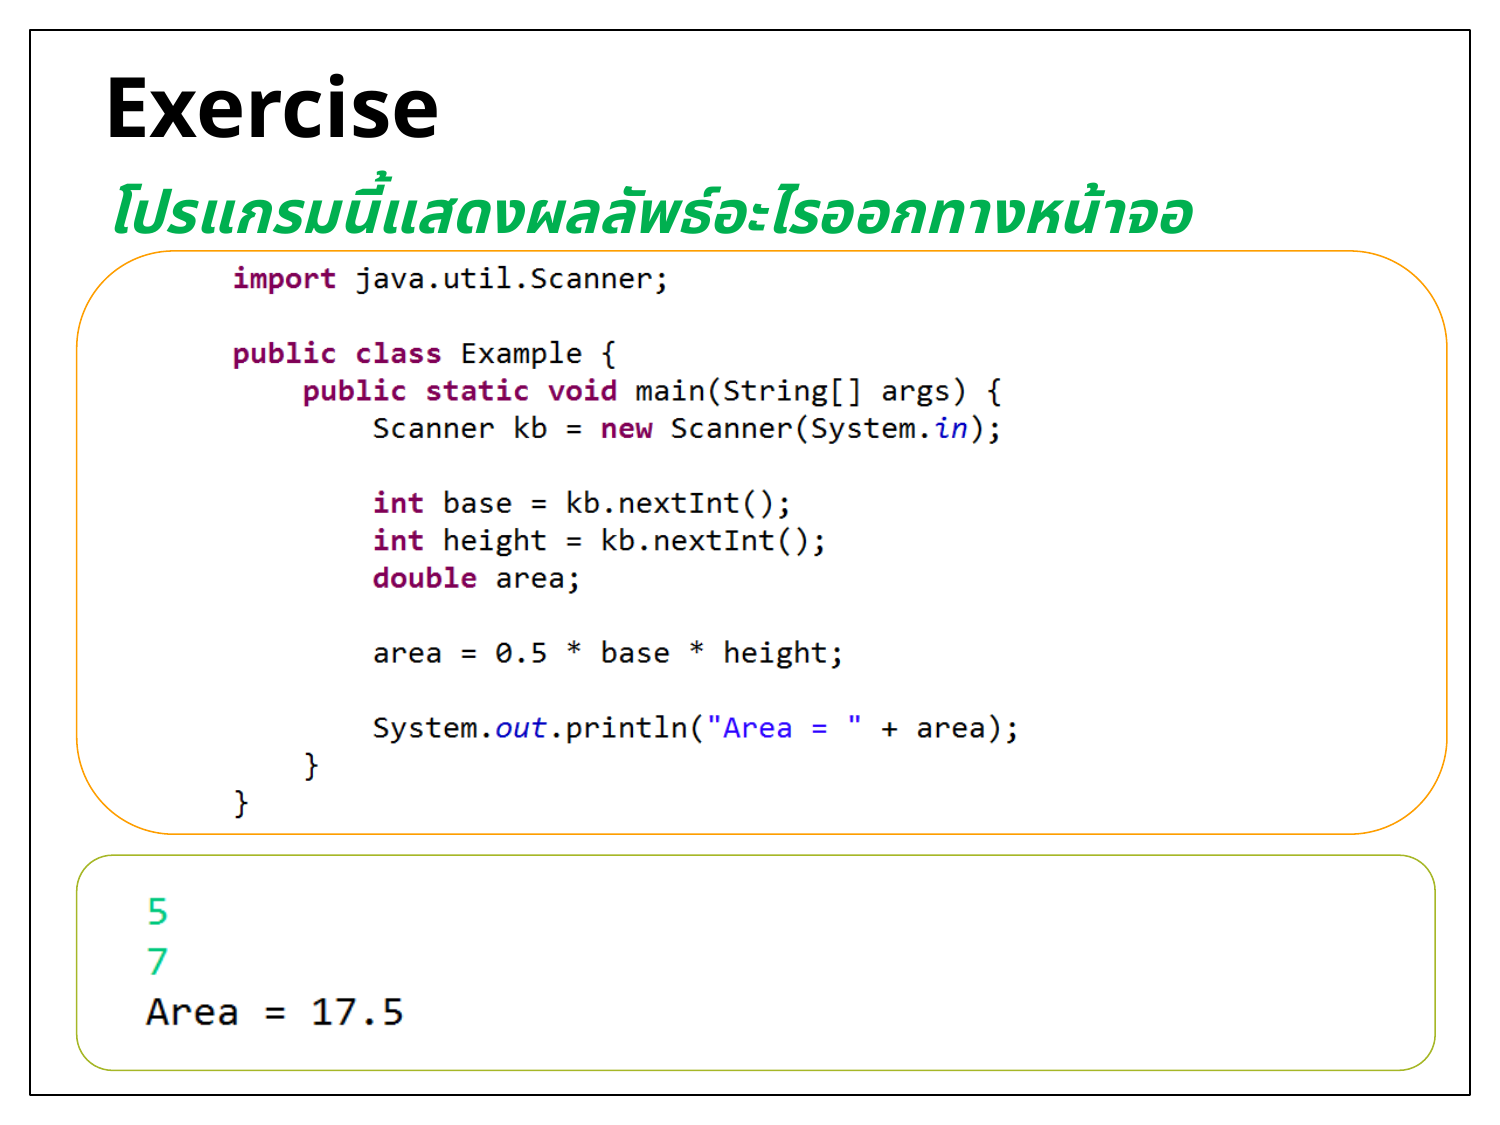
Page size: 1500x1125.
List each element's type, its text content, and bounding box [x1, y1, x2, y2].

title Exercise [88, 45, 1304, 176]
text_box โปรแกรมนี้แสดงผลลัพธ์อะไรออกทางหน้าจอ [92, 148, 1308, 279]
text_box [76, 250, 1447, 835]
picture [229, 259, 1034, 823]
text_box [76, 855, 1436, 1071]
picture [135, 892, 413, 1034]
